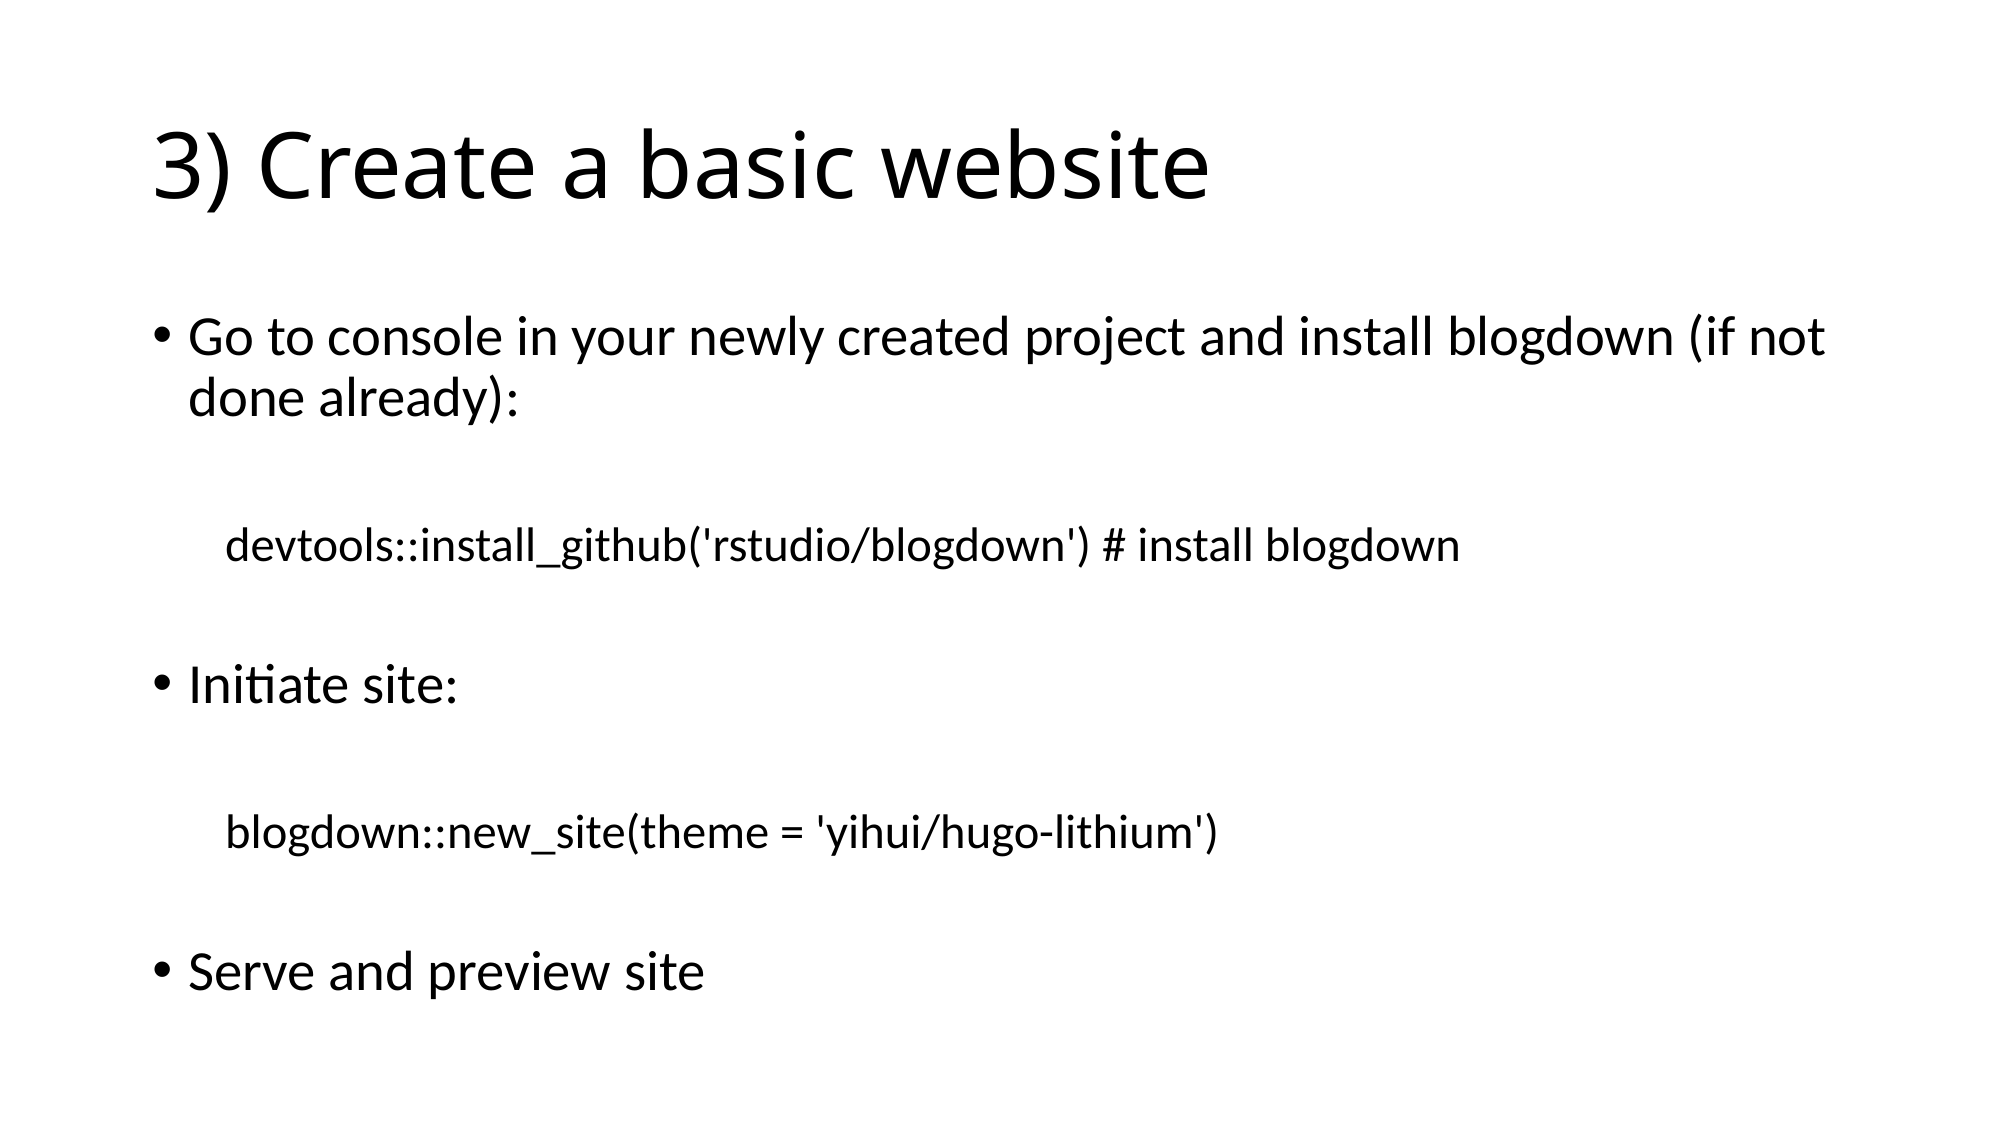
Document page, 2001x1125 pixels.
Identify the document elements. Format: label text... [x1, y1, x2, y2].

title 3) Create a basic website [137, 59, 1863, 278]
list Go to console in your newly created project and install blogdown (if not done already): devtools::install_github('rstudio/blogdown') # install blogdown Initiate site: blogdown::new_site(theme = 'yihui/hugo-lithium') Serve and preview site [137, 299, 1863, 1014]
